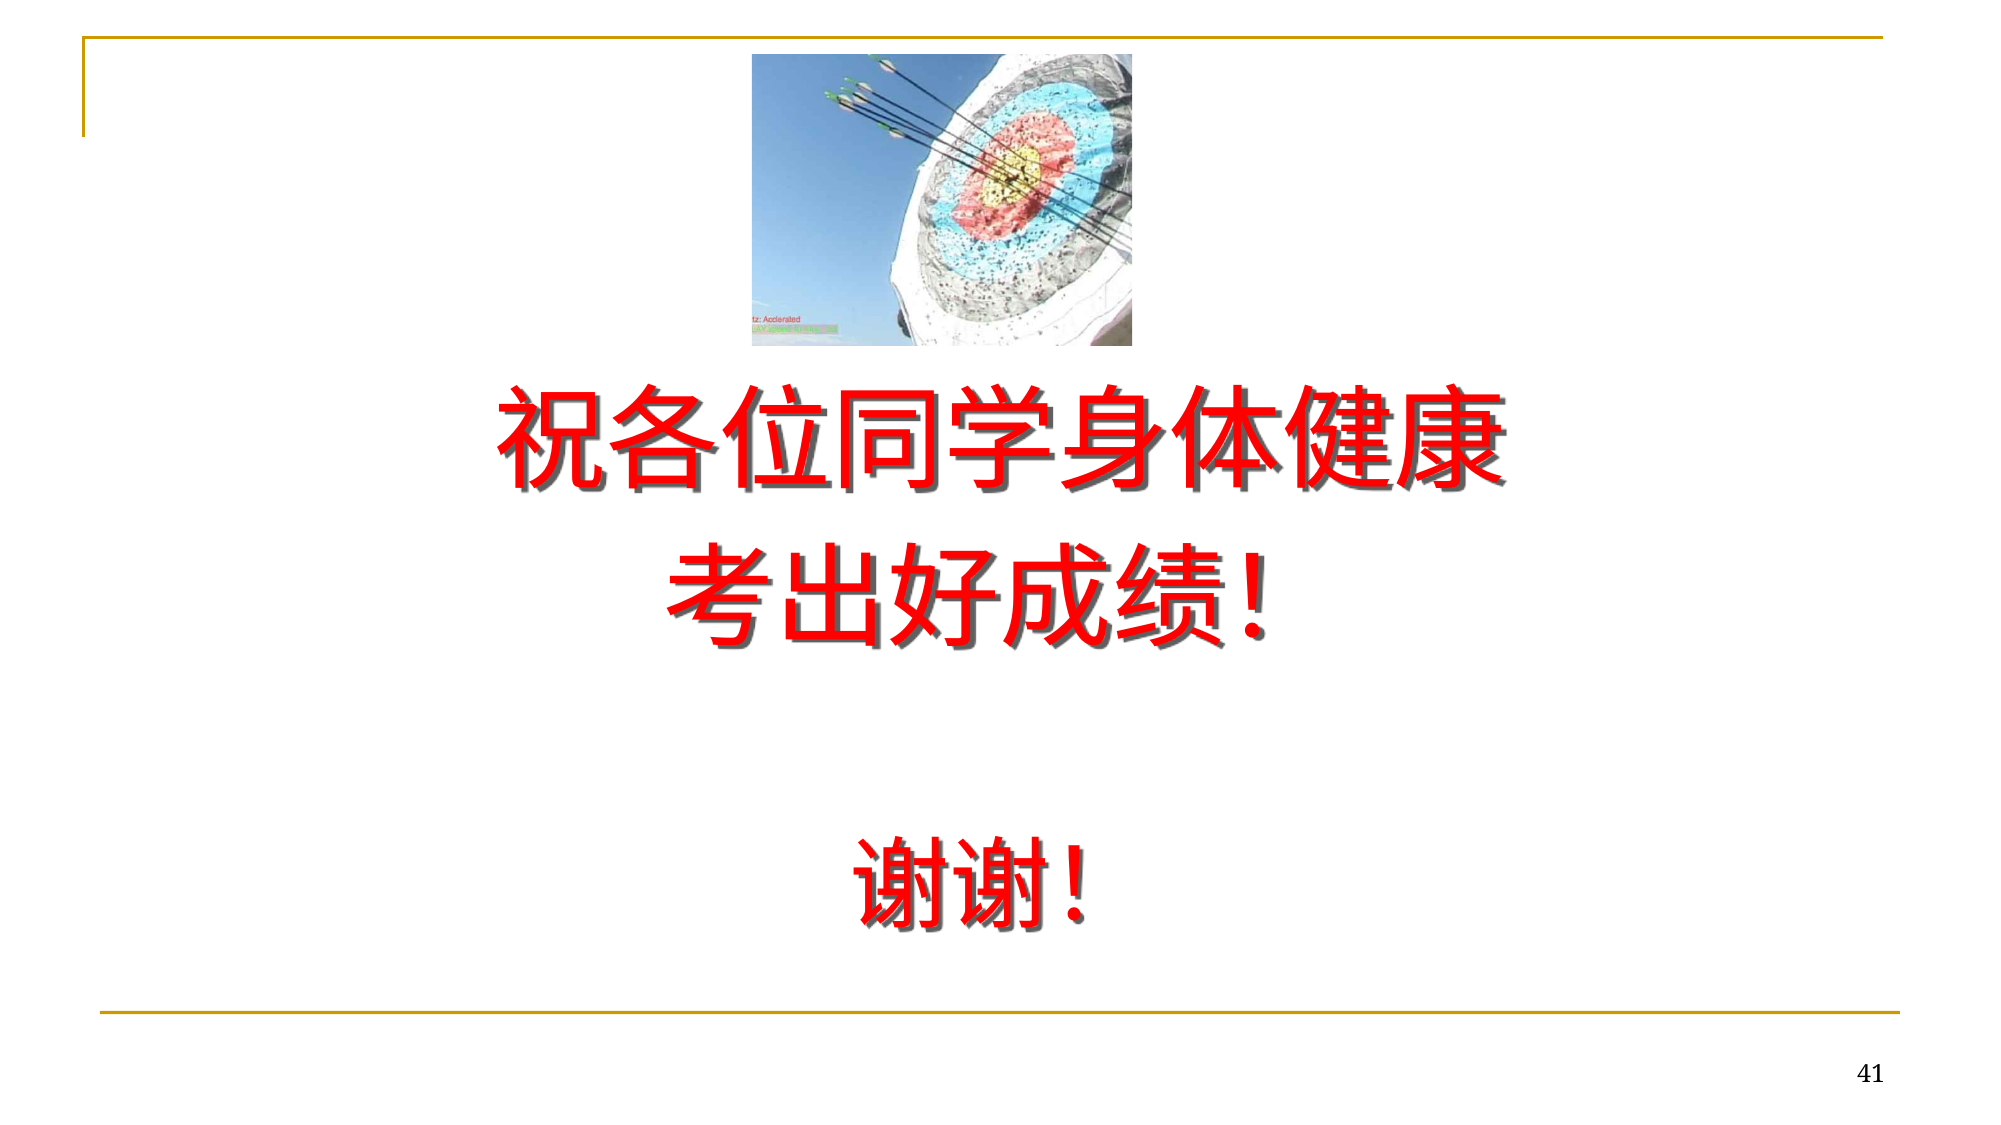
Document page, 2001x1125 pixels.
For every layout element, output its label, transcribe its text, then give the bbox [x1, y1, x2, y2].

picture [751, 54, 1133, 346]
list 祝各位同学身体健康 考出好成绩！ 谢谢！ [99, 262, 1900, 1006]
slide_number 41 [1433, 1023, 1901, 1100]
